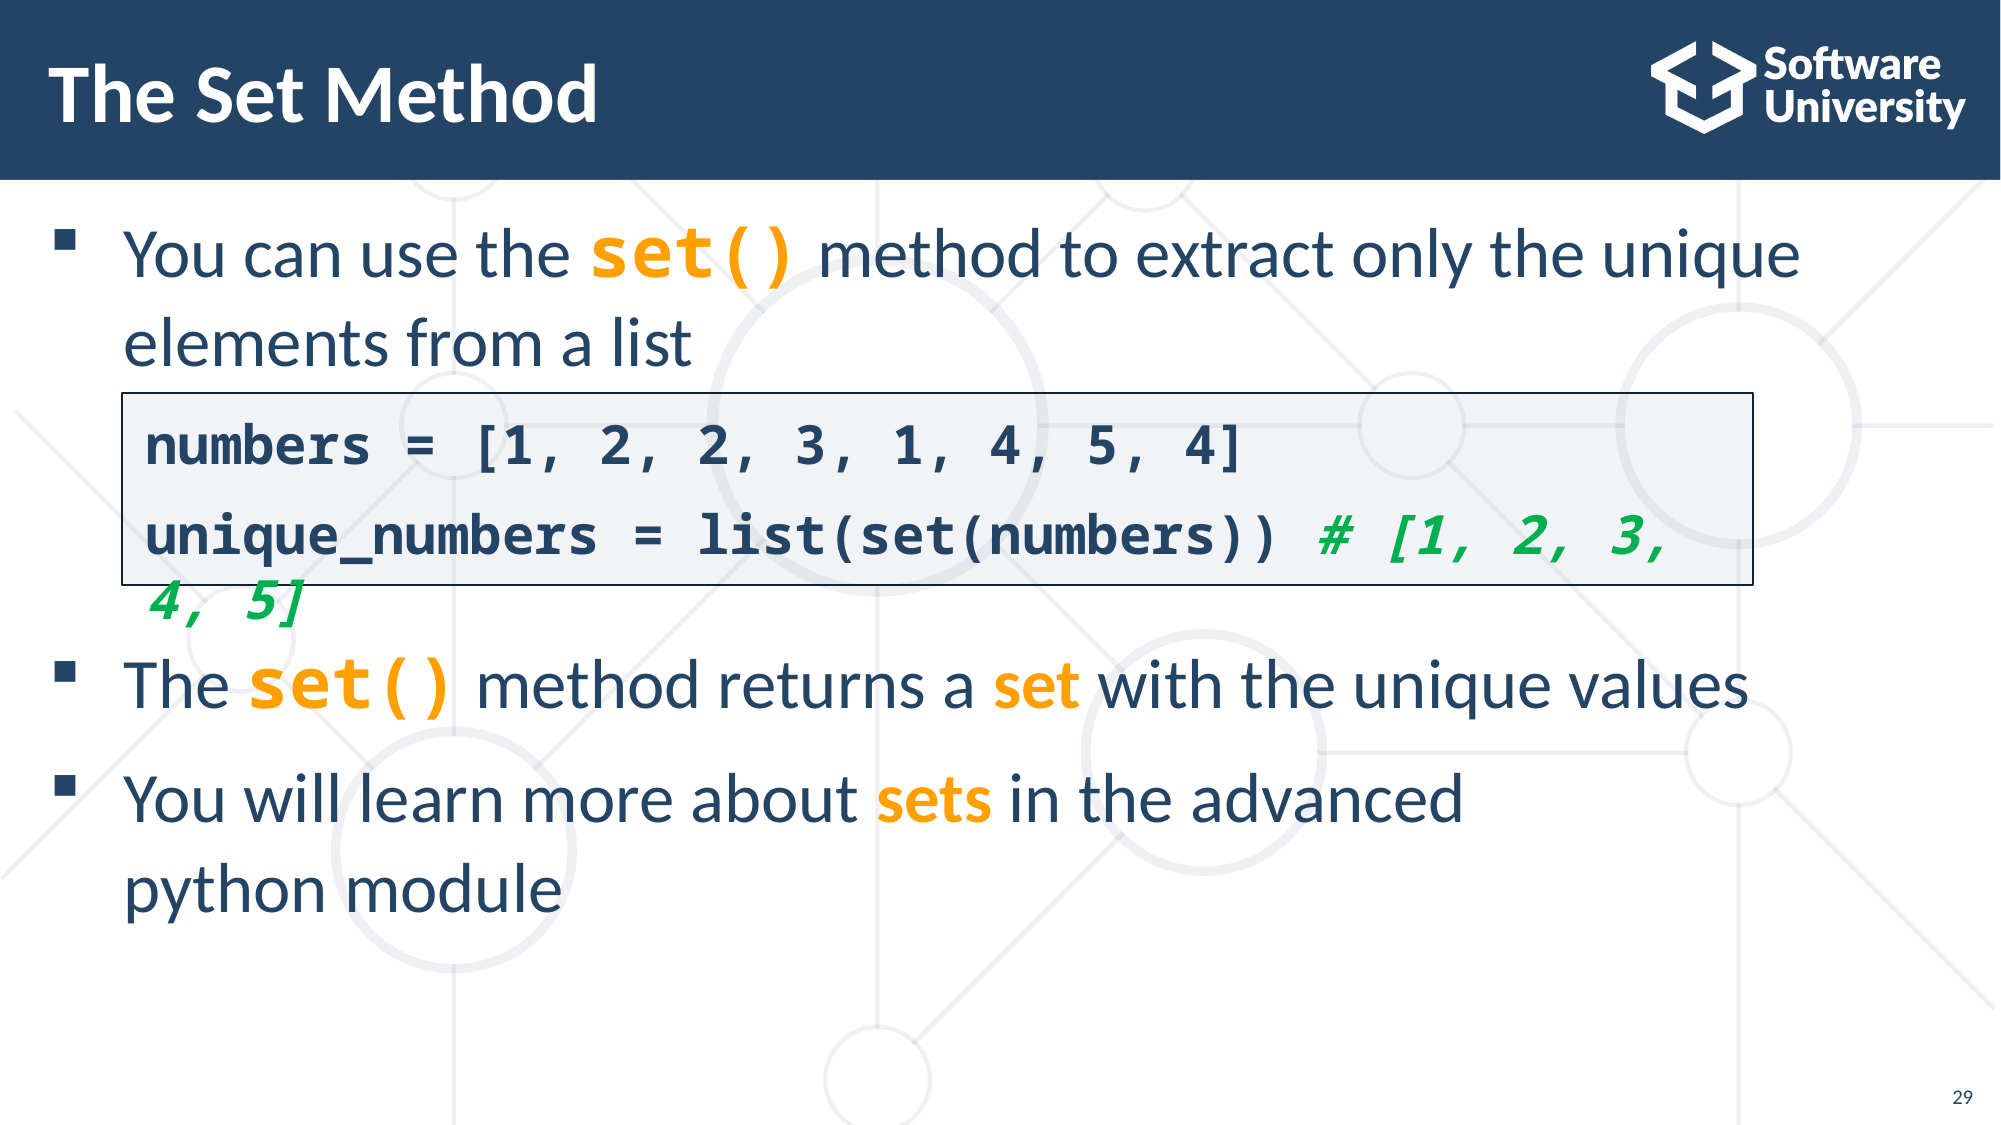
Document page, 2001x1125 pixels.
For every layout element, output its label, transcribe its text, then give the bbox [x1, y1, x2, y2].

list You can use the set() method to extract only the unique elements from a list The set() method returns a set with the unique values You will learn more about sets in the advanced python module [31, 196, 1969, 1109]
title The Set Method [31, 16, 1625, 162]
text_box 29 [1927, 1067, 1989, 1117]
picture [1651, 41, 1966, 134]
